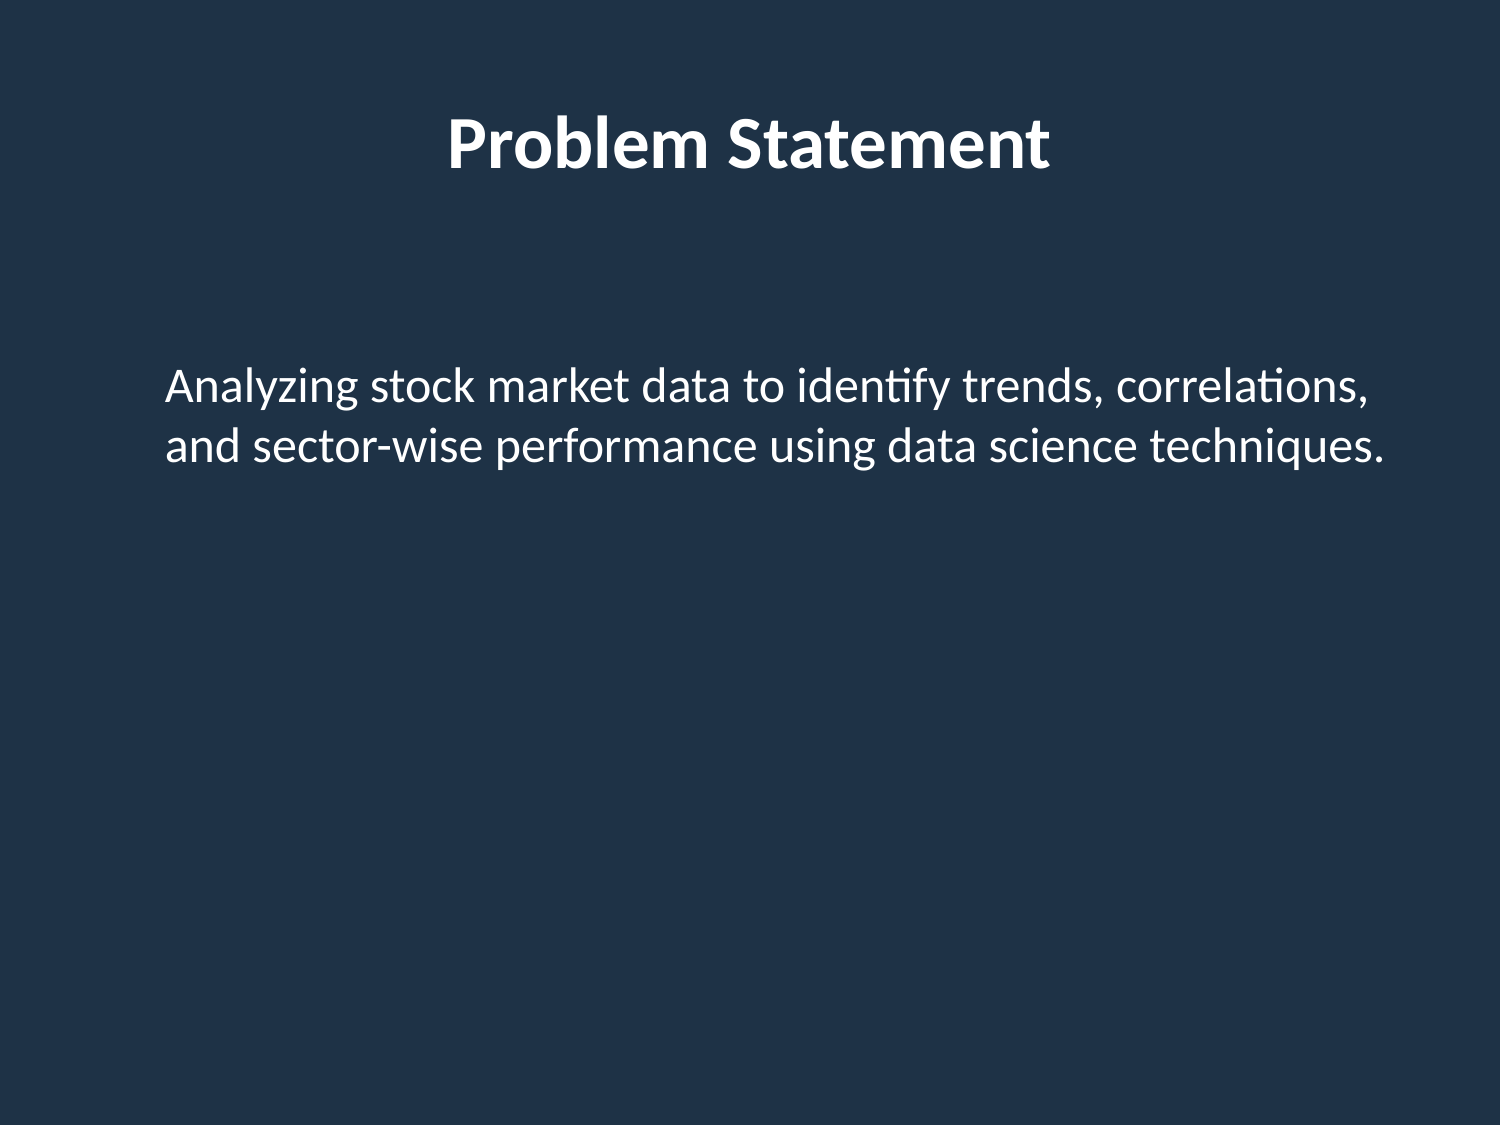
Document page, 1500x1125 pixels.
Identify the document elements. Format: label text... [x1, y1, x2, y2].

text_box Analyzing stock market data to identify trends, correlations, and sector-wise performance using data science techniques. [149, 299, 1425, 480]
title Problem Statement [75, 45, 1425, 233]
